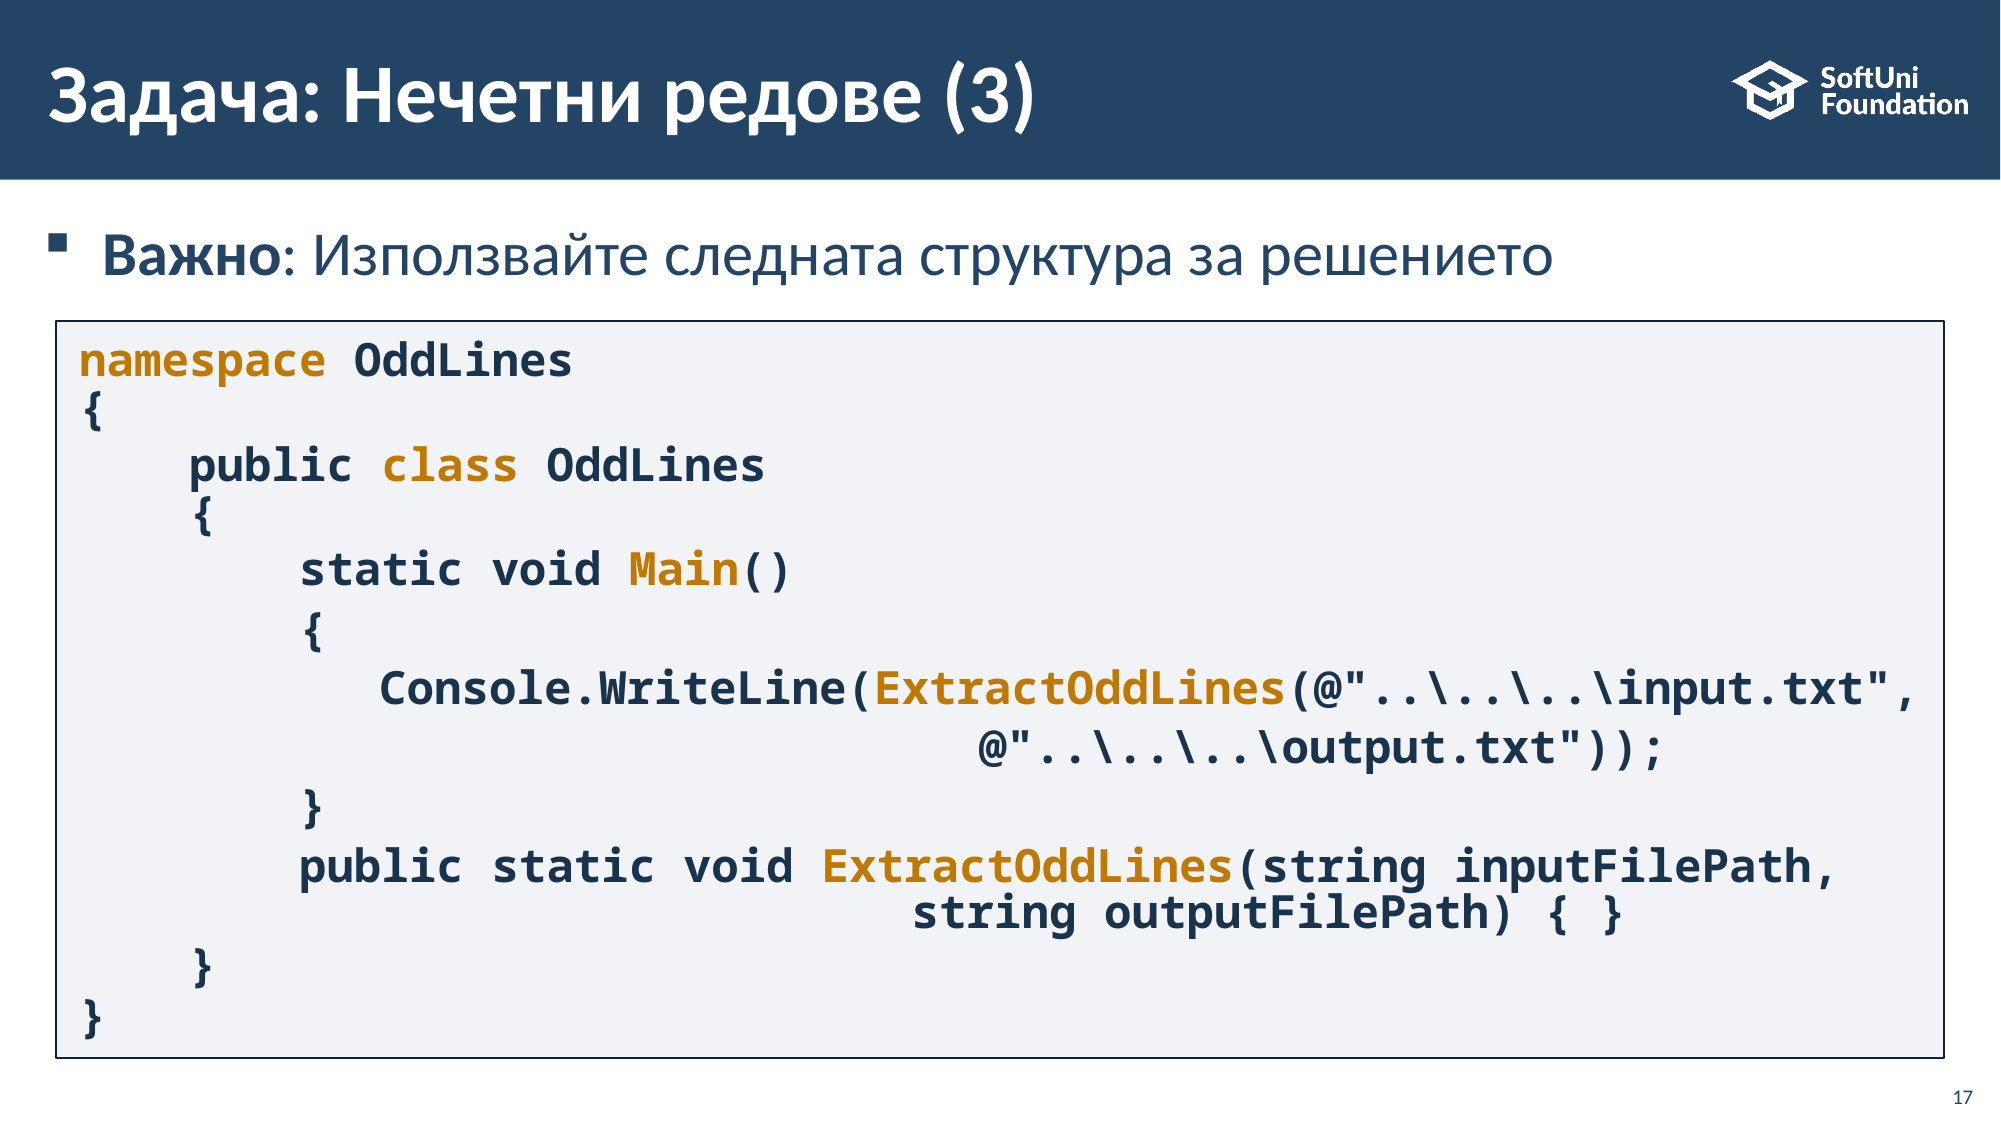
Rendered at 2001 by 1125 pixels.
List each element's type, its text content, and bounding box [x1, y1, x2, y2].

text_box namespace OddLines { public class OddLines { static void Main() { Console.WriteLine(ExtractOddLines(@"..\..\..\input.txt", @"..\..\..\output.txt")); } public static void ExtractOddLines(string inputFilePath, string outputFilePath) { } } } [55, 321, 1945, 1058]
picture [1731, 60, 1968, 120]
slide_number 17 [1927, 1067, 1989, 1117]
list Важно: Използвайте следната структура за решението [25, 203, 1965, 349]
title Задача: Нечетни редове (3) [31, 16, 1716, 162]
